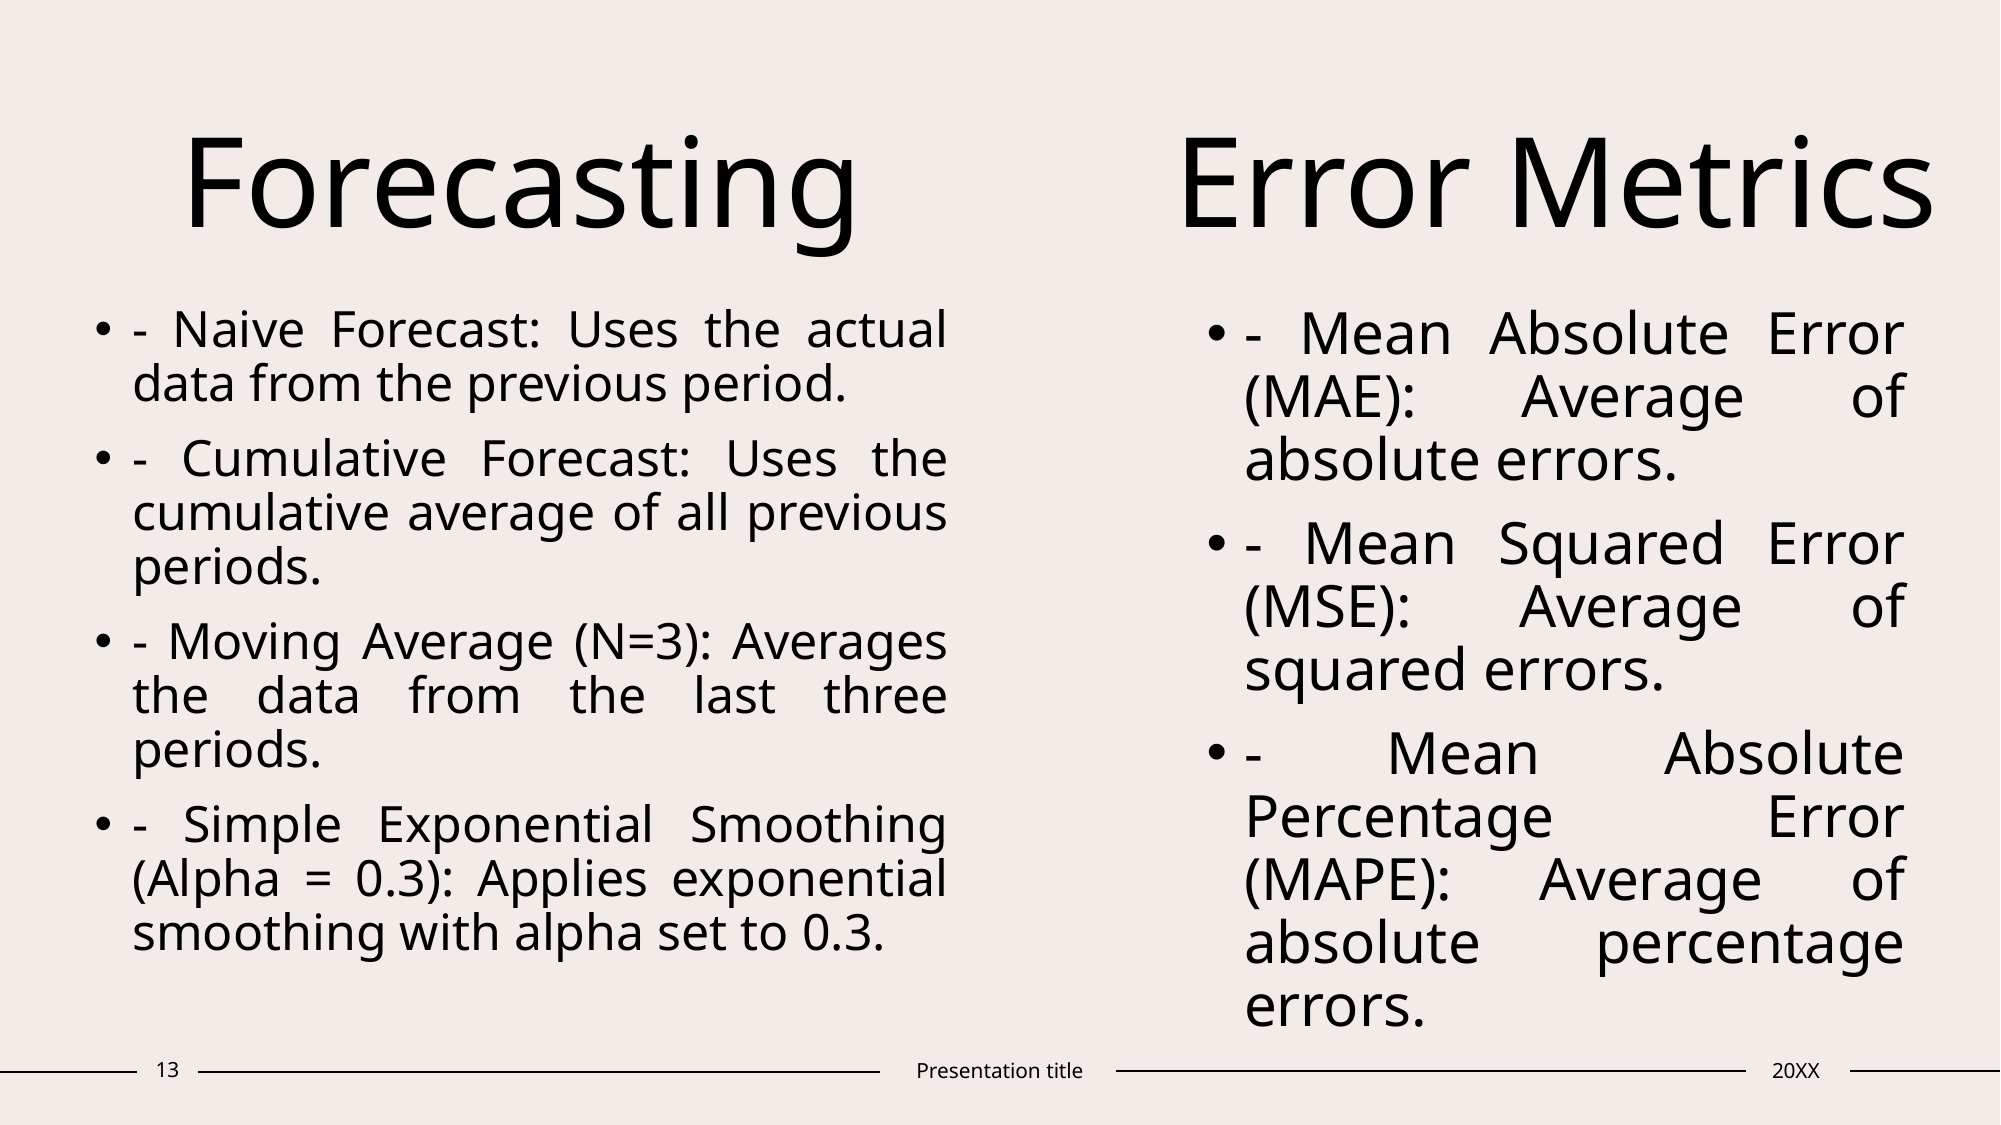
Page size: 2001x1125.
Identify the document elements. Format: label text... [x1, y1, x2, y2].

text_box - Mean Absolute Error (MAE): Average of absolute errors. - Mean Squared Error (MSE): Average of squared errors. - Mean Absolute Percentage Error (MAPE): Average of absolute percentage errors. [1191, 296, 1921, 980]
slide_number 20XX [1743, 1050, 1849, 1091]
footer Presentation title [879, 1050, 1120, 1091]
list - Naive Forecast: Uses the actual data from the previous period. - Cumulative Forecast: Uses the cumulative average of all previous periods. - Moving Average (N=3): Averages the data from the last three periods. - Simple Exponential Smoothing (Alpha = 0.3): Applies exponential smoothing with alpha set to 0.3. [79, 296, 964, 980]
text_box Error Metrics [1149, 95, 1963, 262]
title Forecasting [115, 95, 929, 262]
slide_number 13 [137, 1050, 198, 1091]
